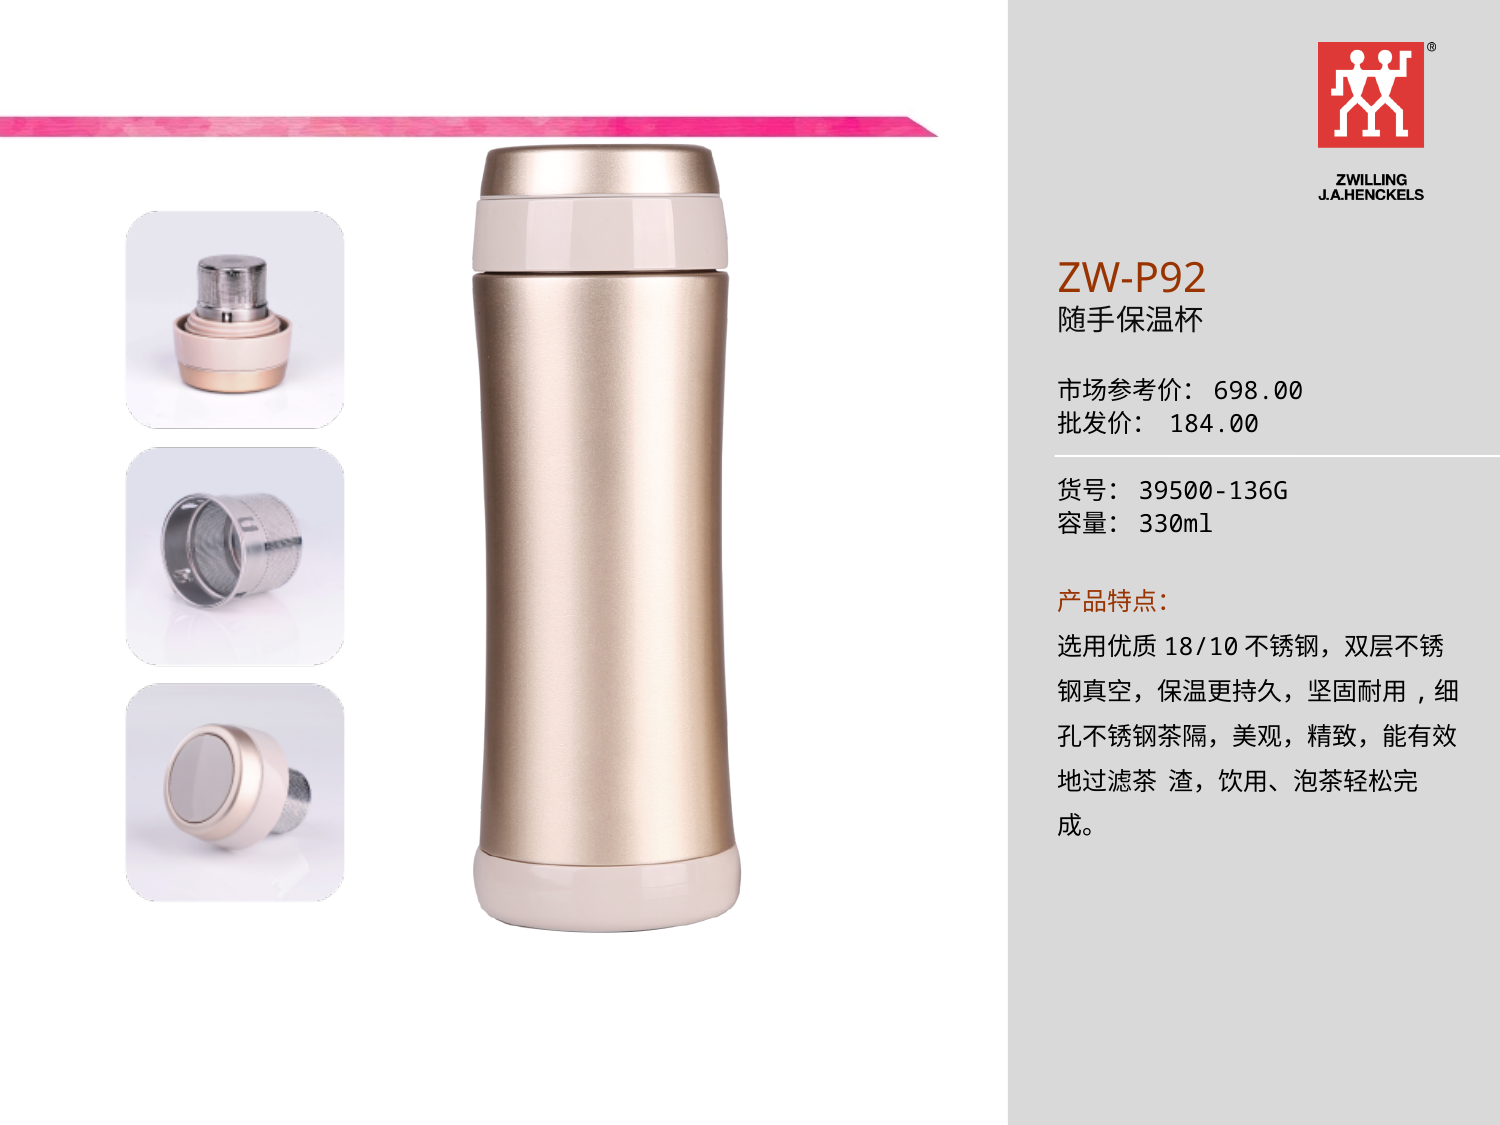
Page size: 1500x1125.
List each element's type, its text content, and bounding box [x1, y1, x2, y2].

picture [0, 0, 1007, 1125]
picture [1317, 42, 1436, 200]
text_box [1007, 0, 1500, 1125]
text_box ZW-P92 随手保温杯 市场参考价：698.00 批发价： 184.00 货号：39500-136G 容量：330ml 产品特点： 选用优质18/10不锈钢，双层不锈钢真空，保温更持久，坚固耐用,细孔不锈钢茶隔，美观，精致，能有效地过滤茶 渣，饮用、泡茶轻松完成。 [1042, 243, 1477, 916]
